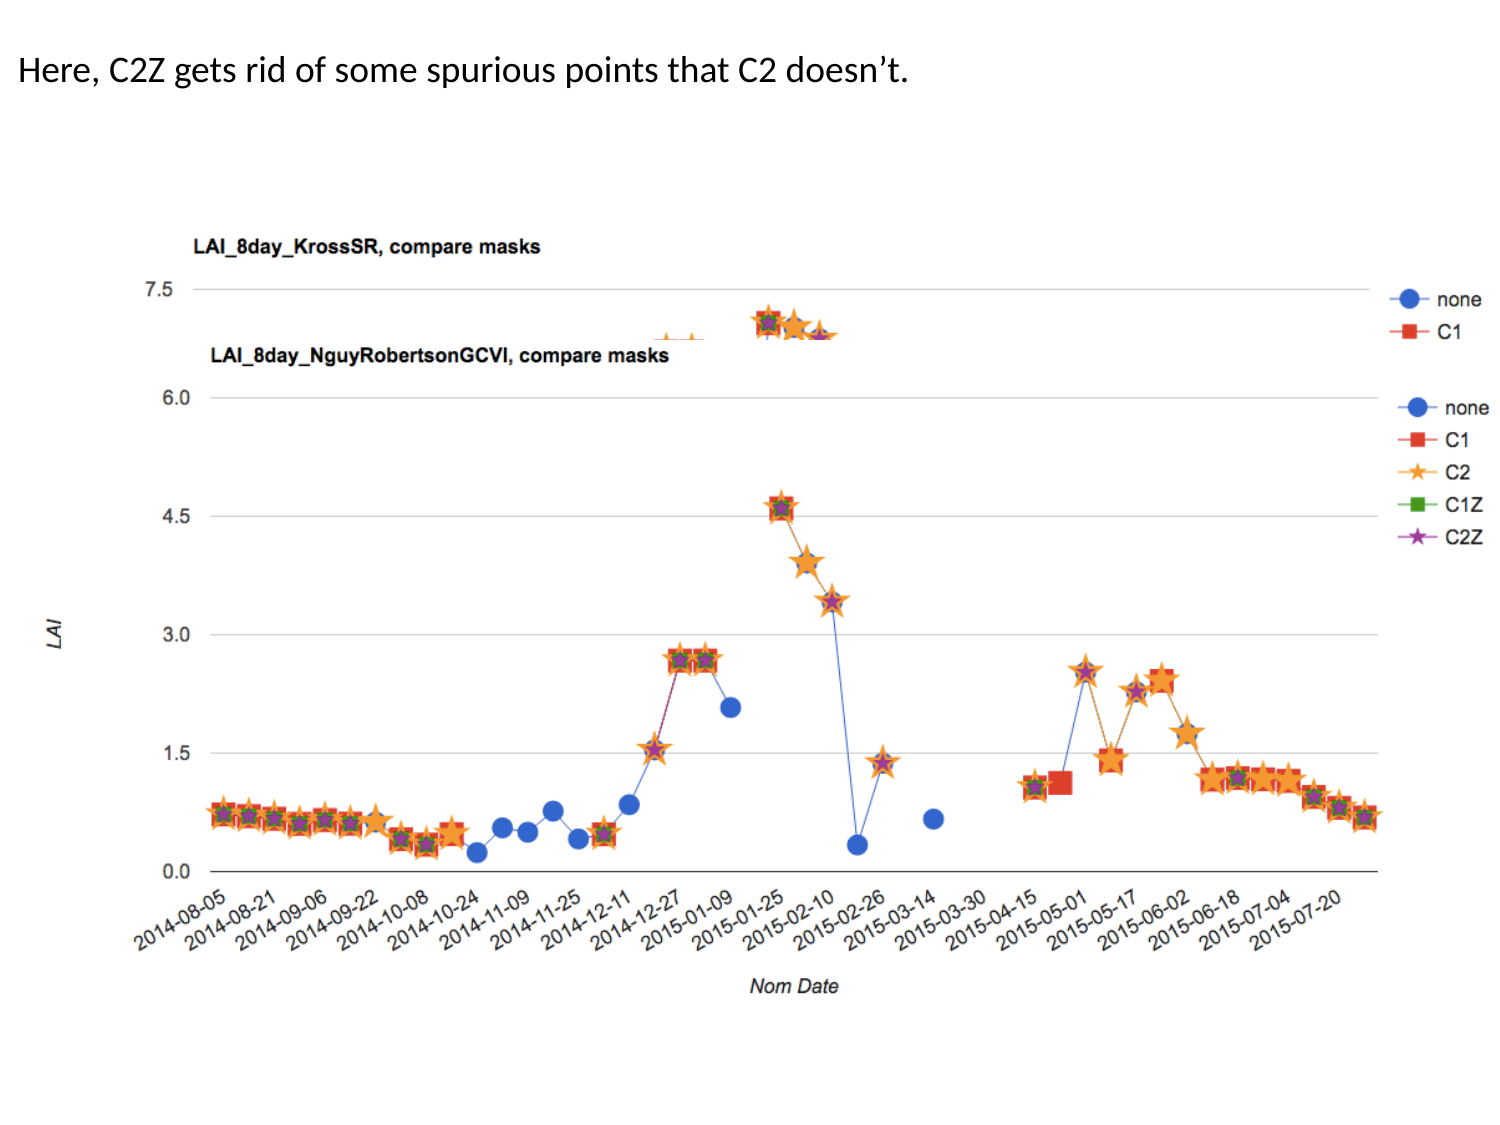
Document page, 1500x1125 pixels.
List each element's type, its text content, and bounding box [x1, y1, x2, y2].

picture [0, 216, 1500, 1007]
text_box Here, C2Z gets rid of some spurious points that C2 doesn’t. [3, 37, 926, 98]
